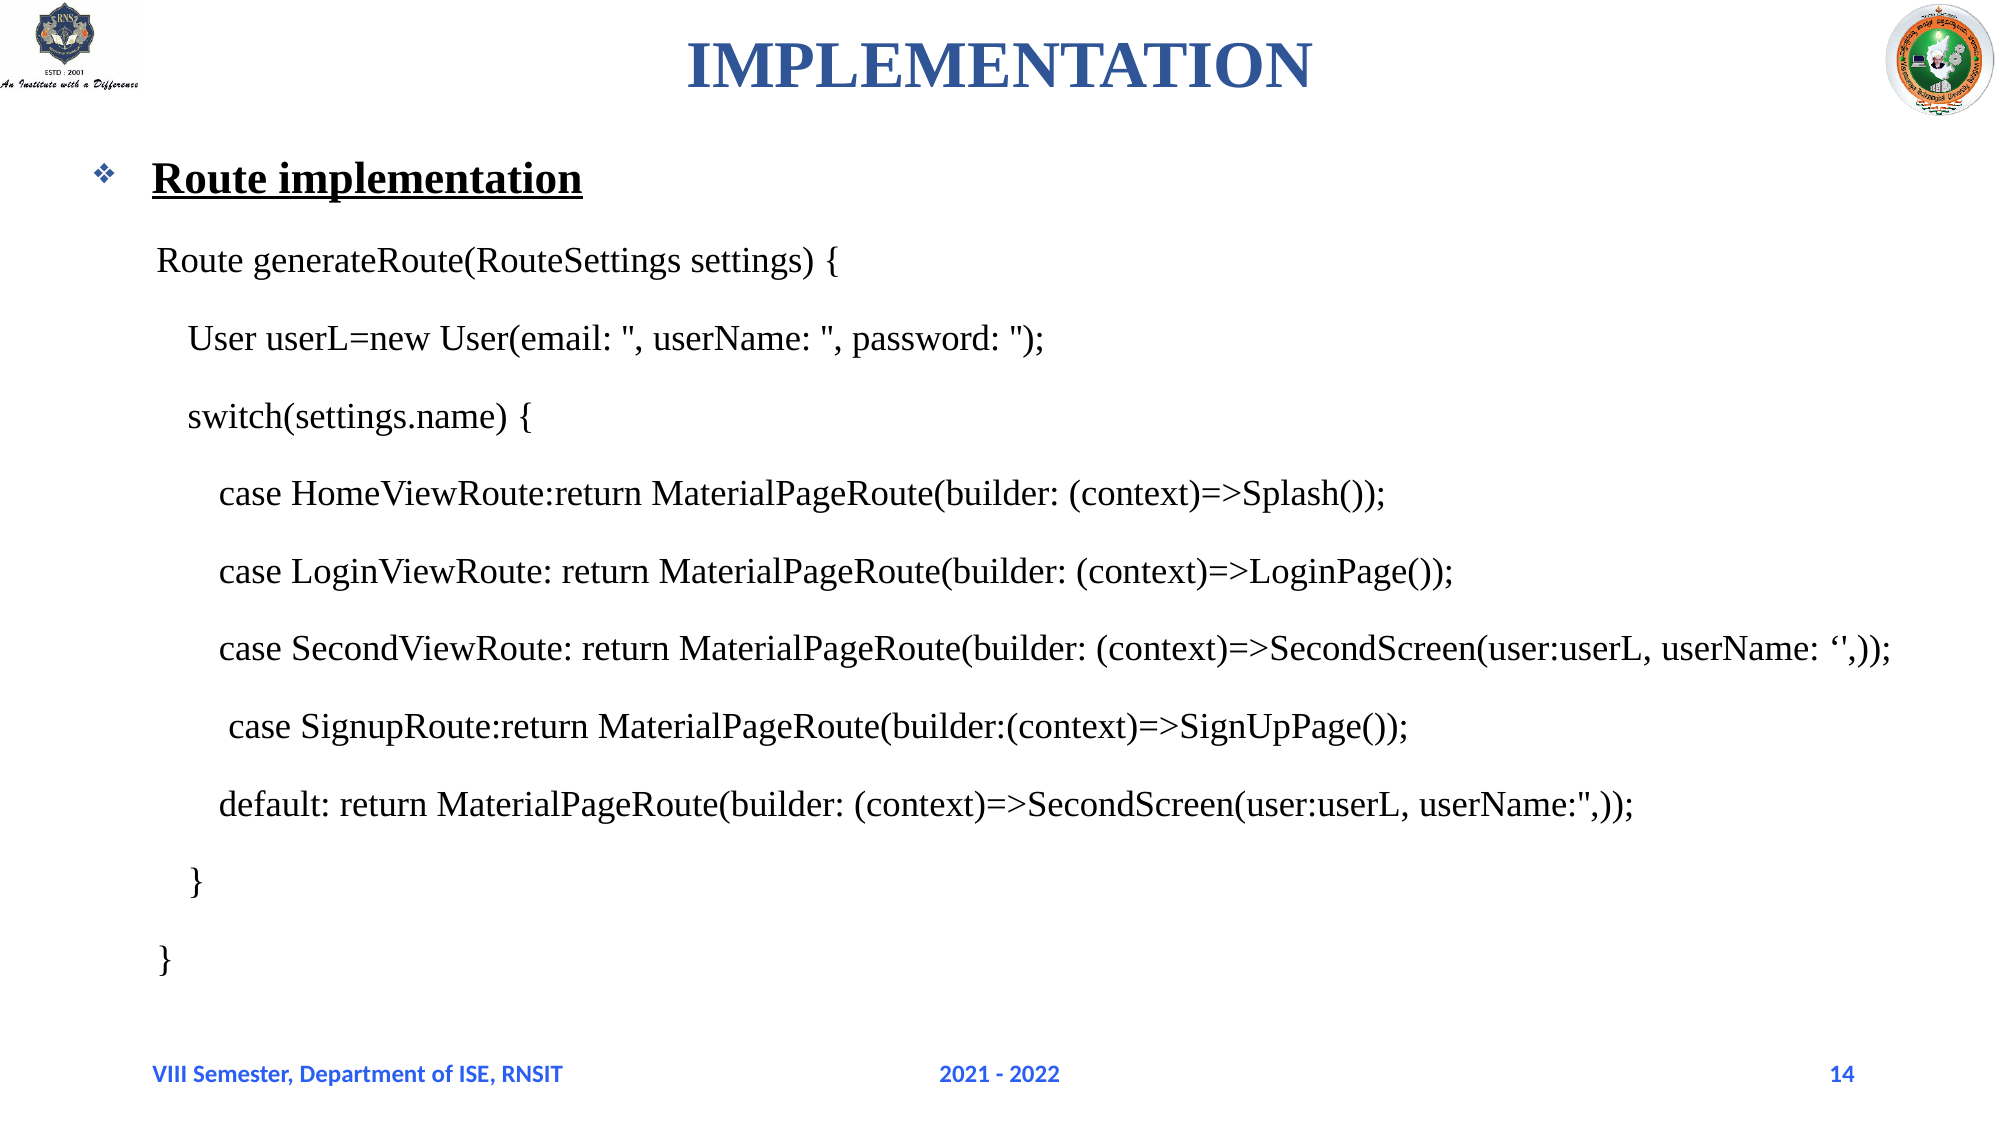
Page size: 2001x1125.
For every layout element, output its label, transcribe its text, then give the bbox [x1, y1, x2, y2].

text_box VIII Semester, Department of ISE, RNSIT [144, 1061, 655, 1095]
text_box 2021 - 2022 [669, 1061, 1330, 1095]
picture [1882, 2, 1997, 117]
title IMPLEMENTATION [136, 21, 1863, 113]
text_box Route implementation Route generateRoute(RouteSettings settings) { User userL=new User(email: '', userName: '', password: ''); switch(settings.name) { case HomeViewRoute:return MaterialPageRoute(builder: (context)=>Splash()); case LoginViewRoute: return MaterialPageRoute(builder: (context)=>LoginPage()); case SecondViewRoute: return MaterialPageRoute(builder: (context)=>SecondScreen(user:userL, userName: ‘',)); case SignupRoute:return MaterialPageRoute(builder:(context)=>SignUpPage()); default: return MaterialPageRoute(builder: (context)=>SecondScreen(user:userL, userName:'',)); } } [86, 113, 1914, 1061]
slide_number 14 [1819, 1051, 1863, 1094]
picture [0, 0, 138, 90]
